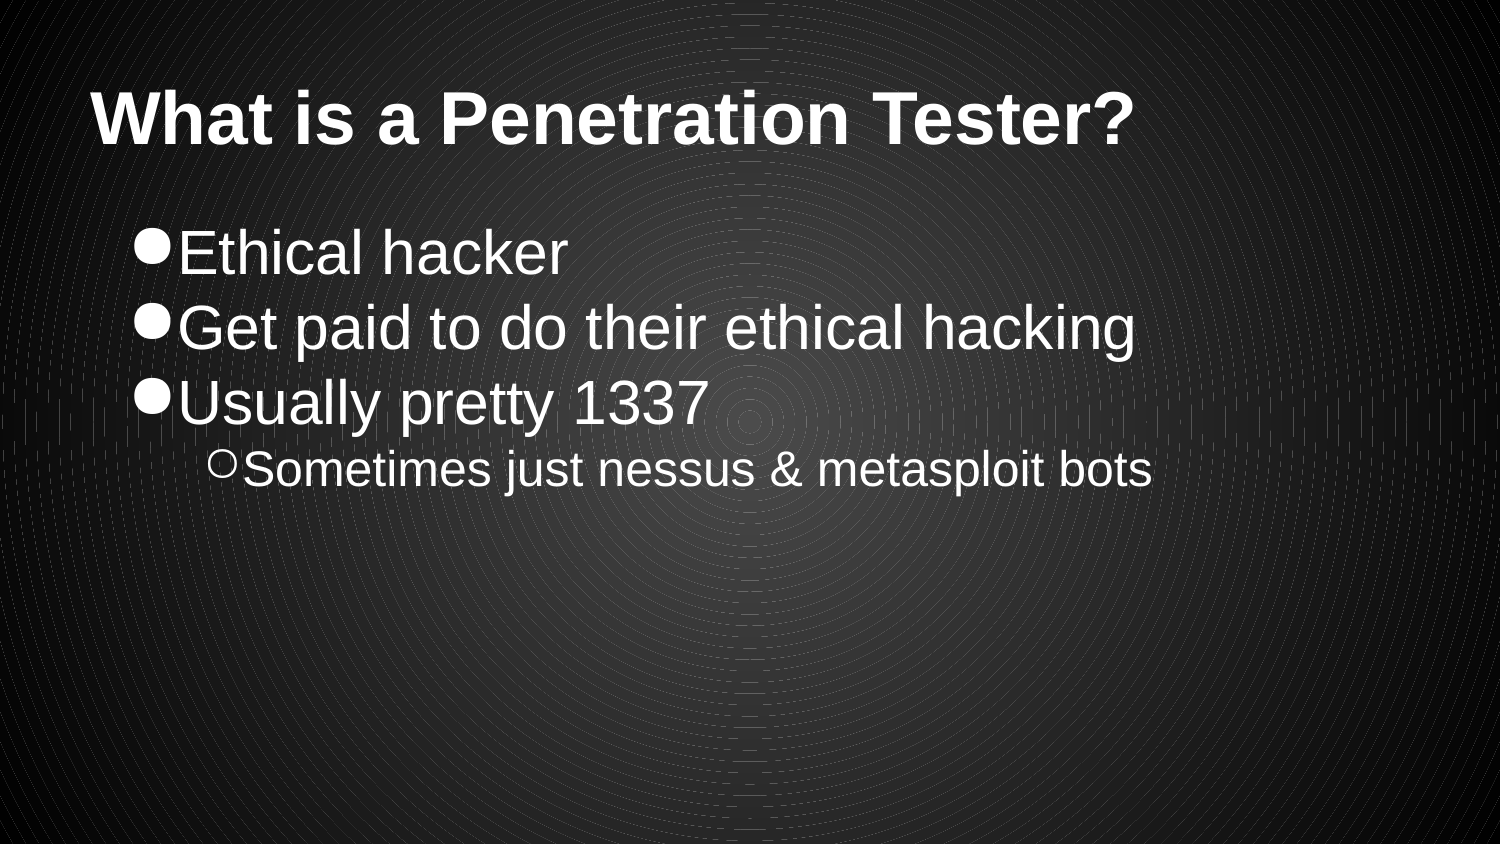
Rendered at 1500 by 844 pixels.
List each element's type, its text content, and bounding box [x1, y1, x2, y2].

list Ethical hacker Get paid to do their ethical hacking Usually pretty 1337 Sometimes just nessus & metasploit bots [75, 196, 1425, 808]
title What is a Penetration Tester? [75, 33, 1425, 175]
